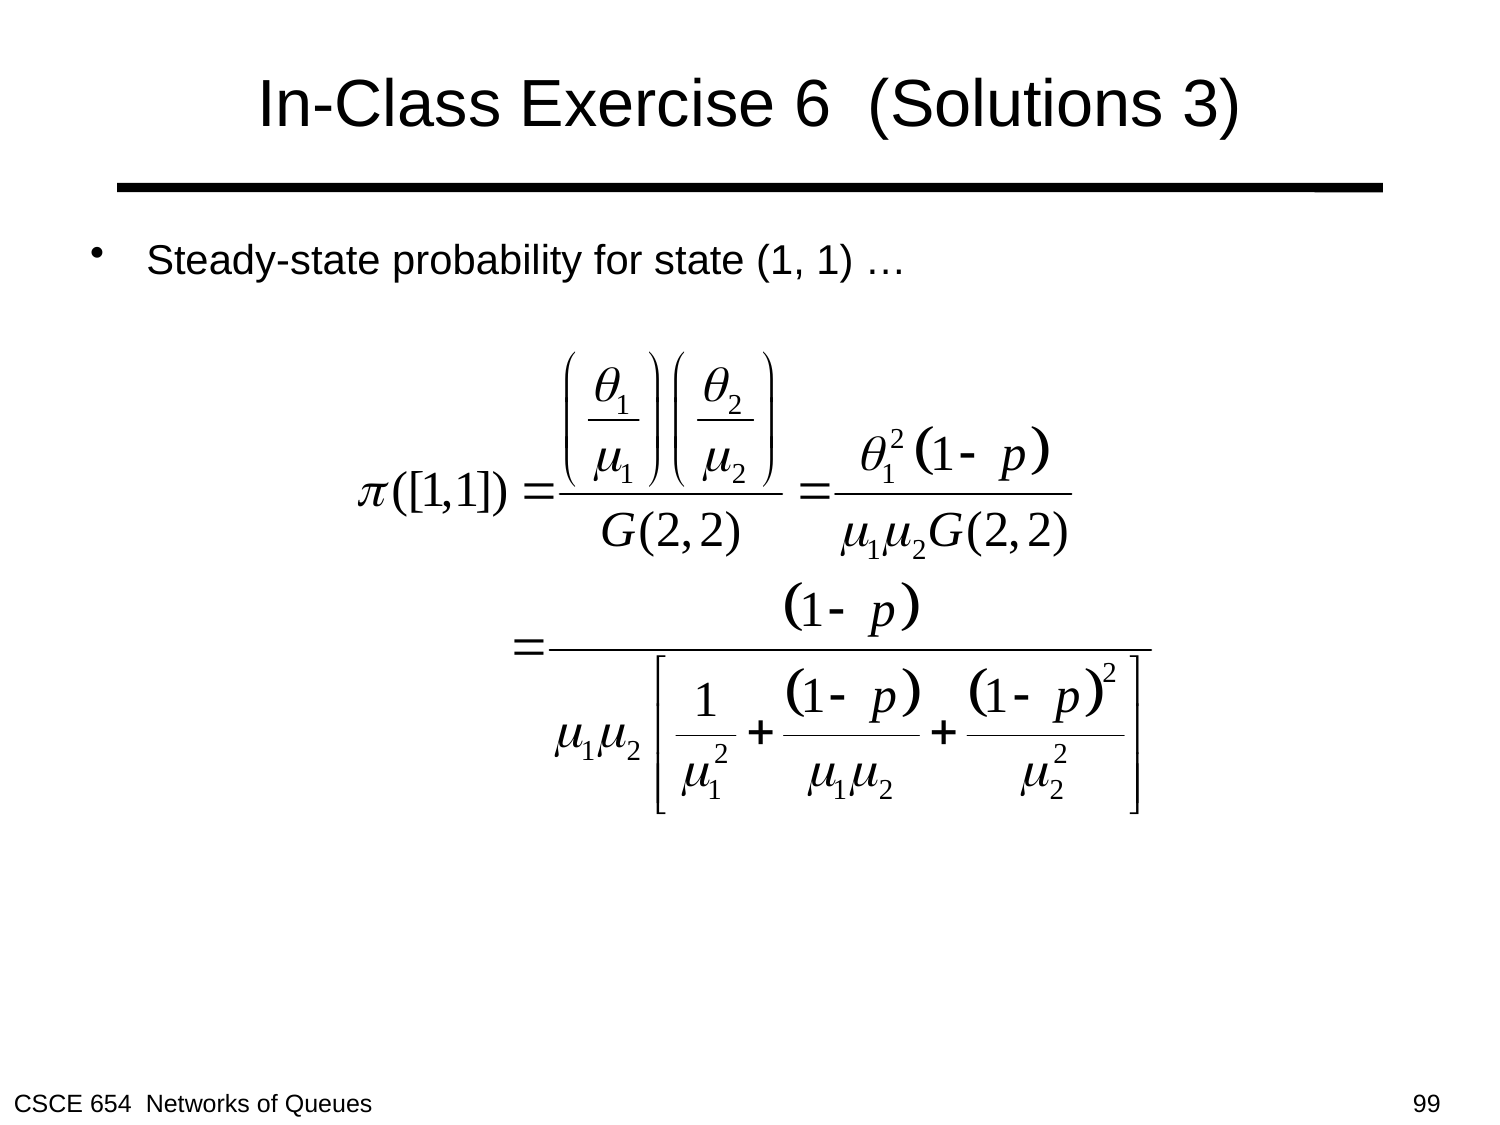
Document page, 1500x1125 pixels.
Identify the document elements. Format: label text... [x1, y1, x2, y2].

list Steady-state probability for state (1, 1) … [75, 224, 1425, 323]
title In-Class Exercise 6 (Solutions 3) [75, 24, 1425, 175]
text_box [351, 339, 1161, 824]
